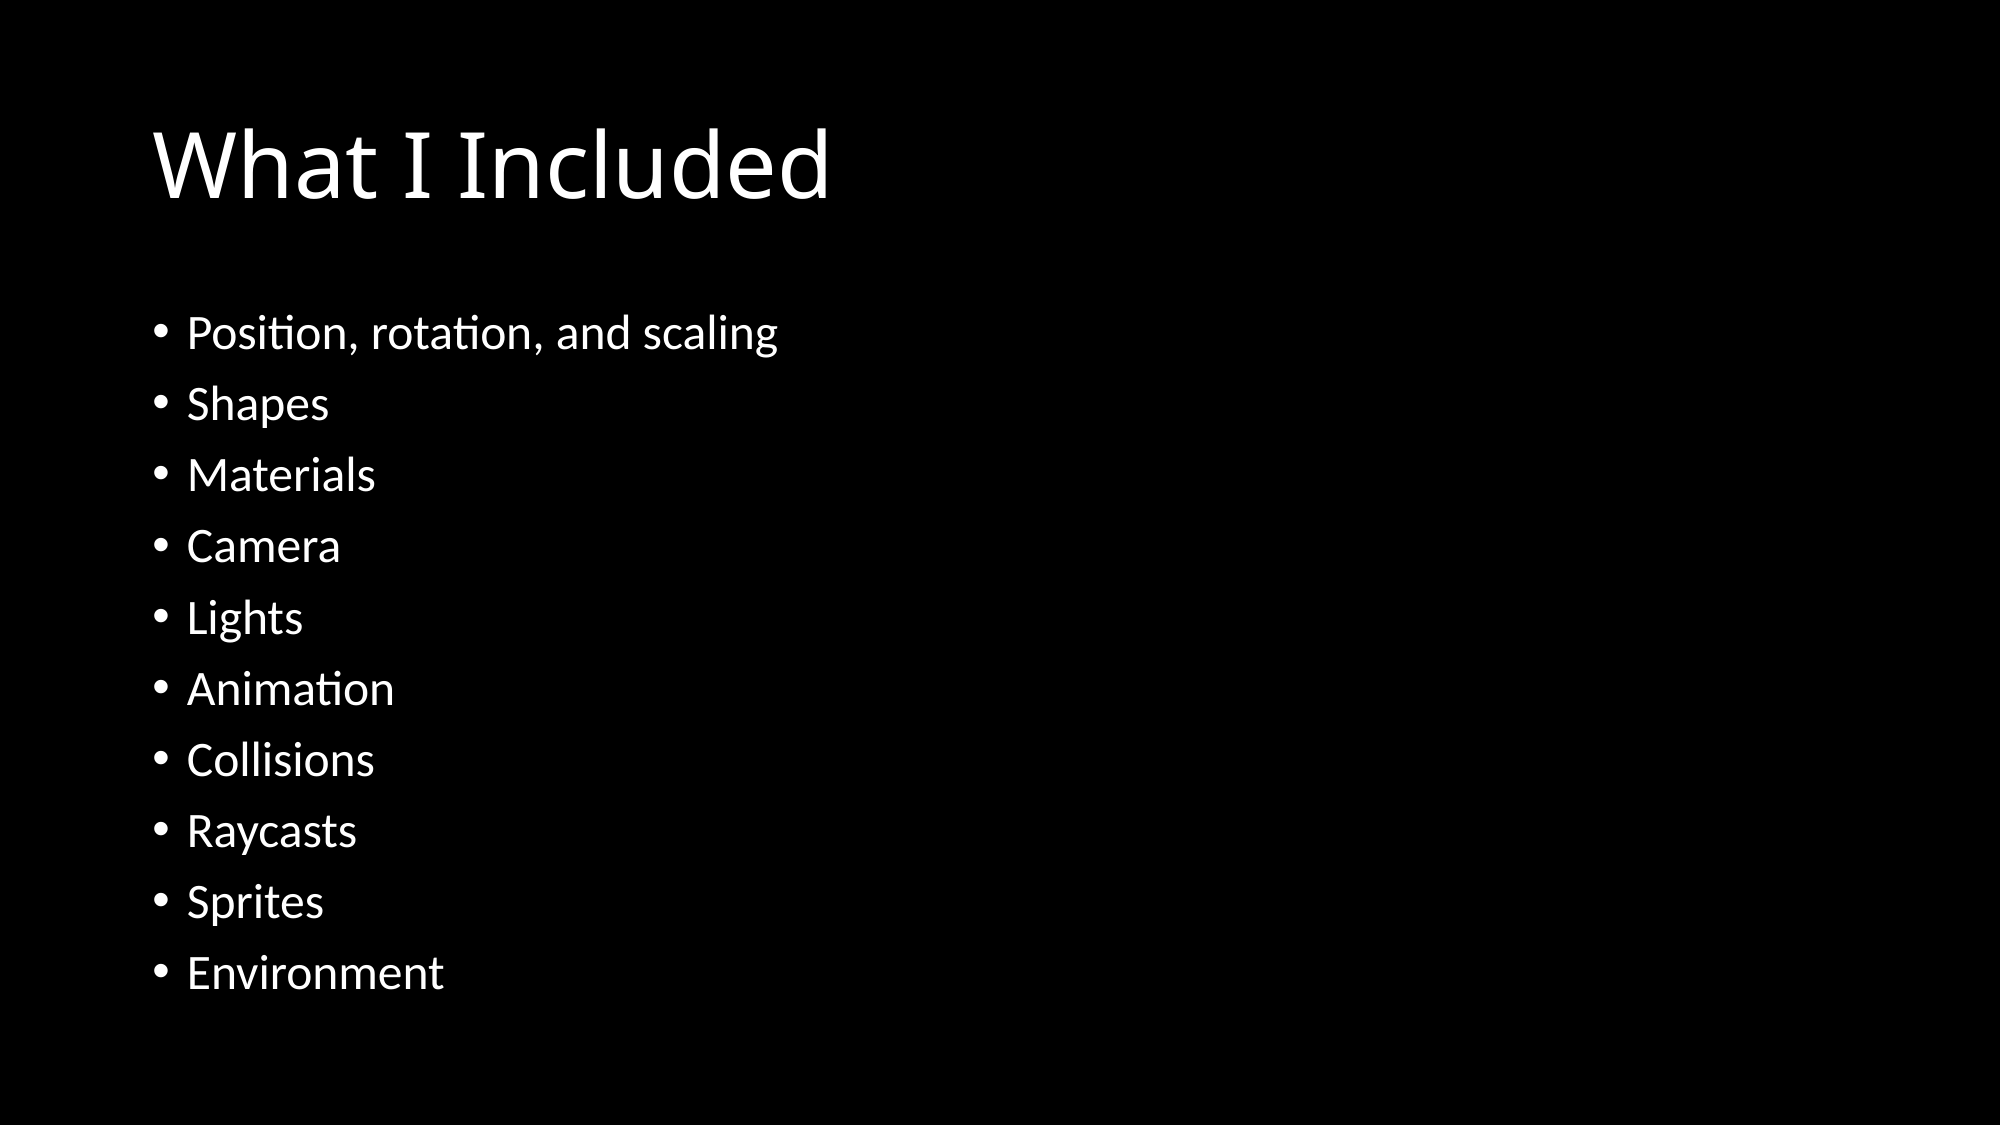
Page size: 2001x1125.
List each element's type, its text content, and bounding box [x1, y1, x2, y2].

title What I Included [137, 59, 1863, 278]
list Position, rotation, and scaling Shapes Materials Camera Lights Animation Collisions Raycasts Sprites Environment [137, 299, 1863, 1014]
